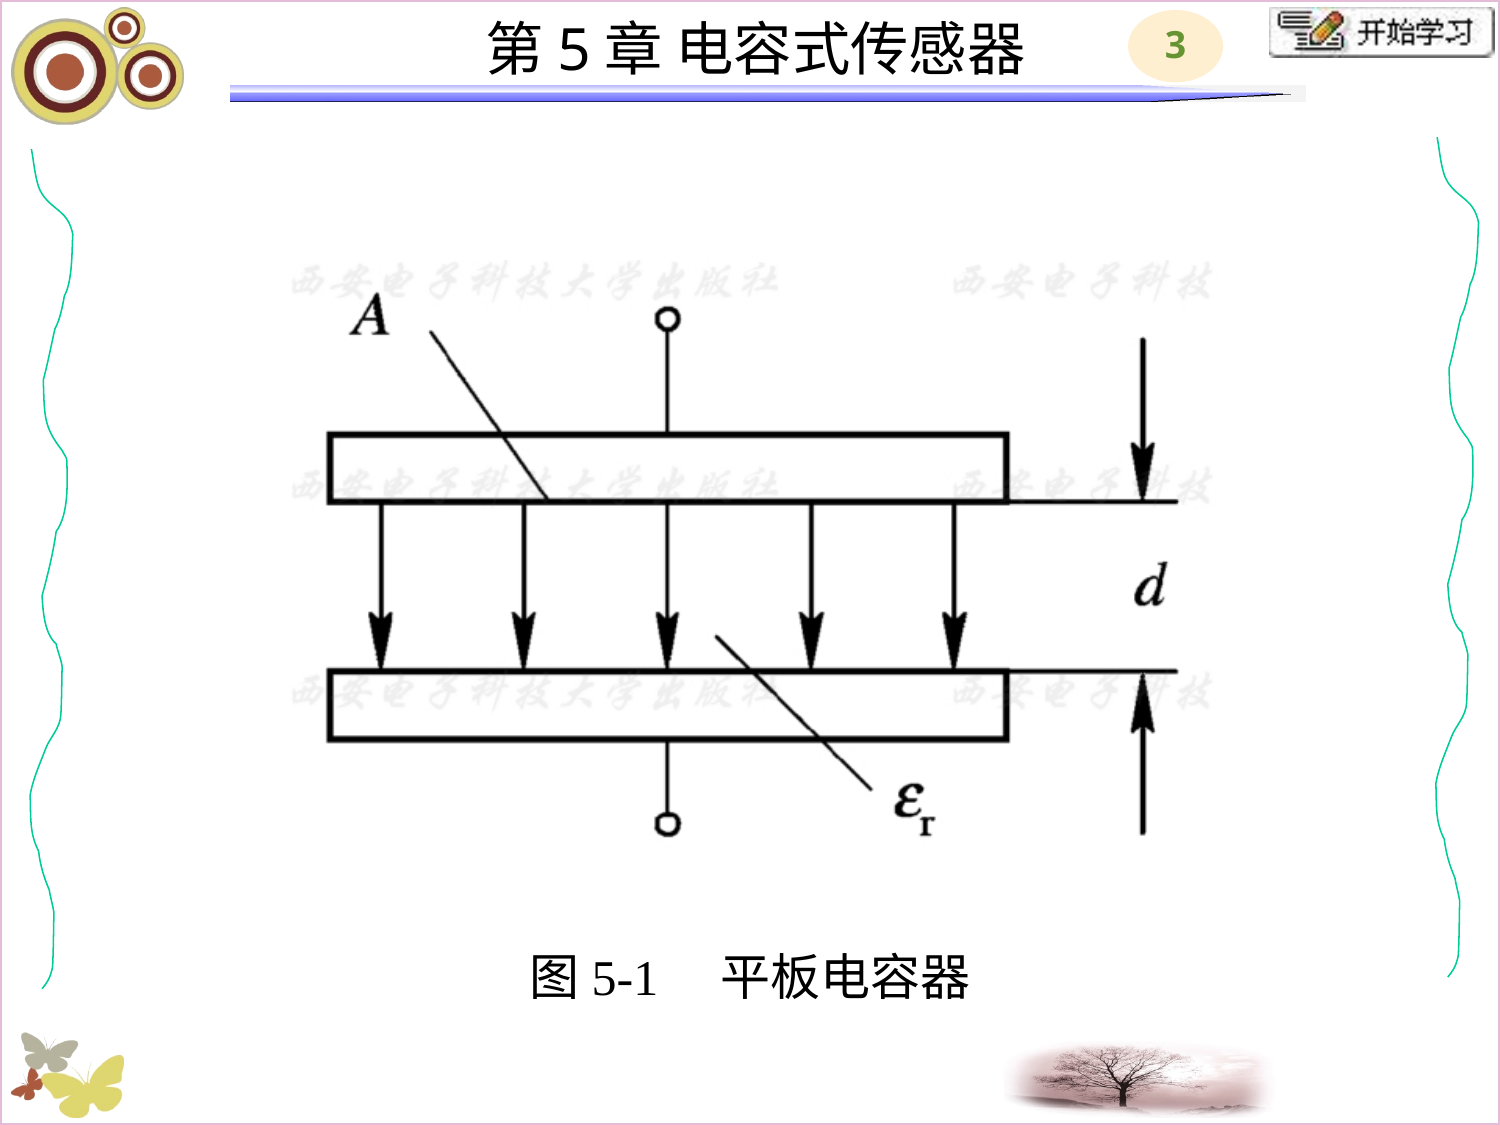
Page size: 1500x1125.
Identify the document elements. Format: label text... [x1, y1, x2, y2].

picture [986, 1039, 1290, 1118]
picture [11, 1032, 124, 1118]
picture [11, 7, 184, 125]
list 图5-1 平板电容器 [0, 937, 1500, 1013]
picture [230, 85, 1306, 102]
picture [1269, 7, 1495, 58]
picture [281, 260, 1219, 865]
